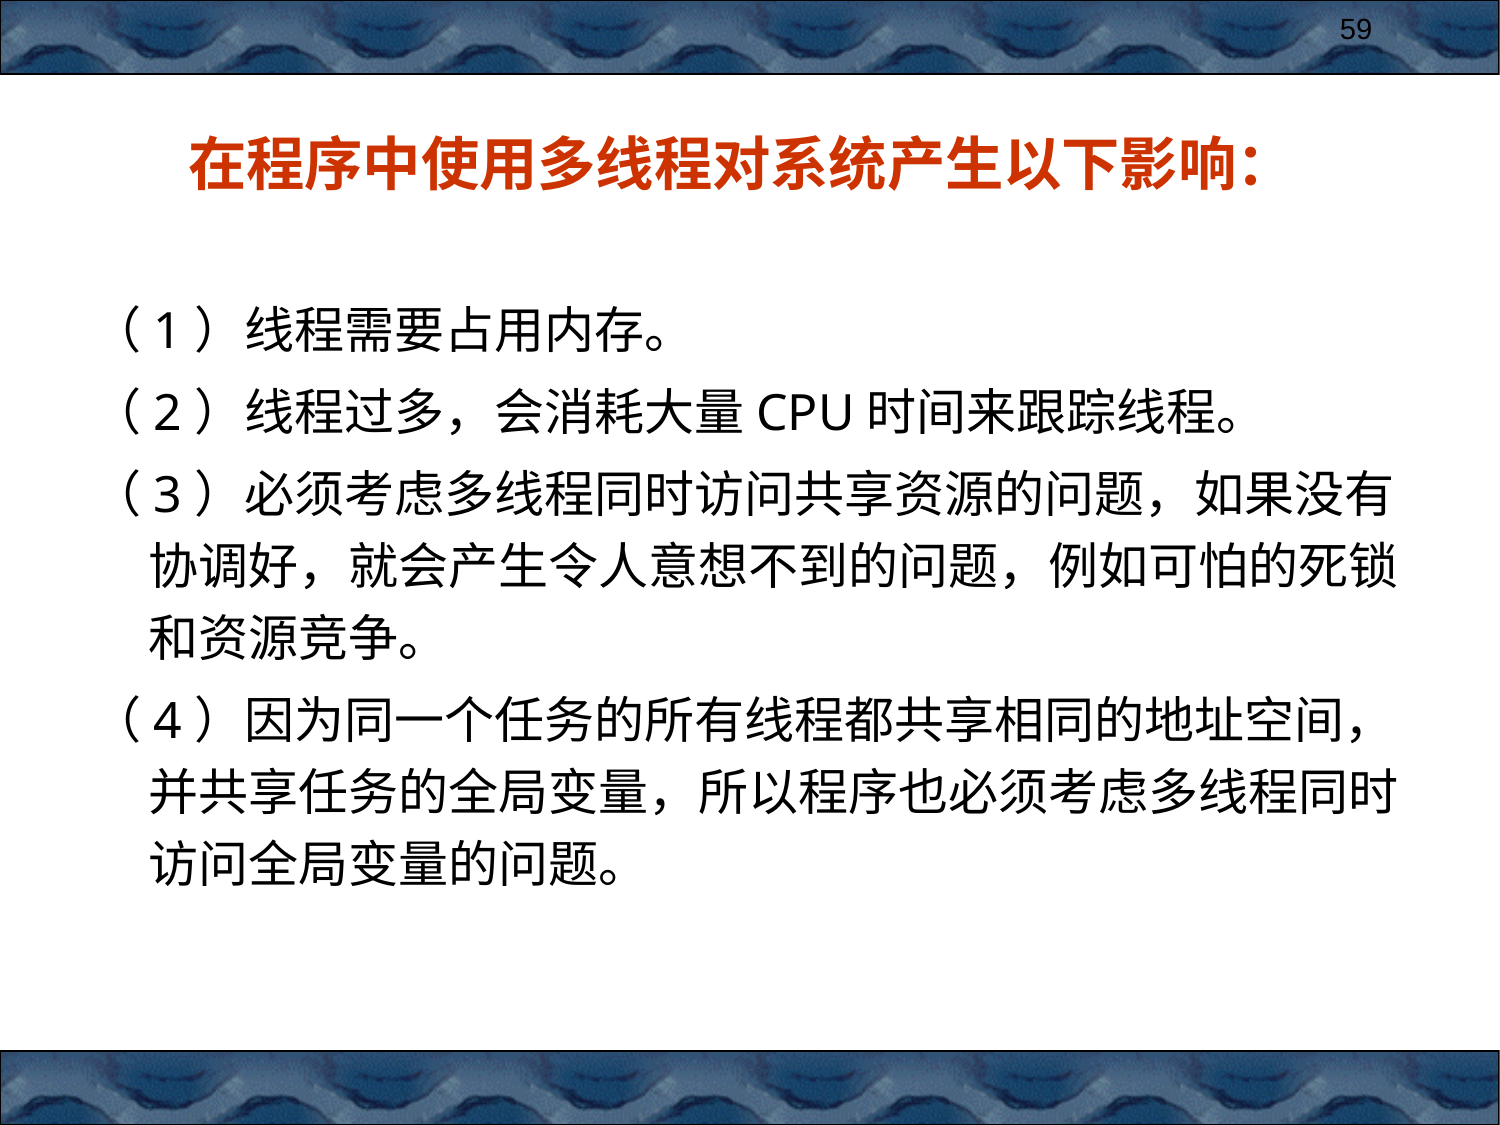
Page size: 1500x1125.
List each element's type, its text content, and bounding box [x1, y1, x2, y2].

picture [1, 1052, 1498, 1124]
list （1）线程需要占用内存。 （2）线程过多，会消耗大量CPU时间来跟踪线程。 （3）必须考虑多线程同时访问共享资源的问题，如果没有协调好，就会产生令人意想不到的问题，例如可怕的死锁和资源竞争。 （4）因为同一个任务的所有线程都共享相同的地址空间，并共享任务的全局变量，所以程序也必须考虑多线程同时访问全局变量的问题。 [76, 278, 1424, 1029]
slide_number 59 [1325, 3, 1500, 57]
title 在程序中使用多线程对系统产生以下影响： [83, 90, 1418, 232]
picture [1, 1, 1498, 73]
